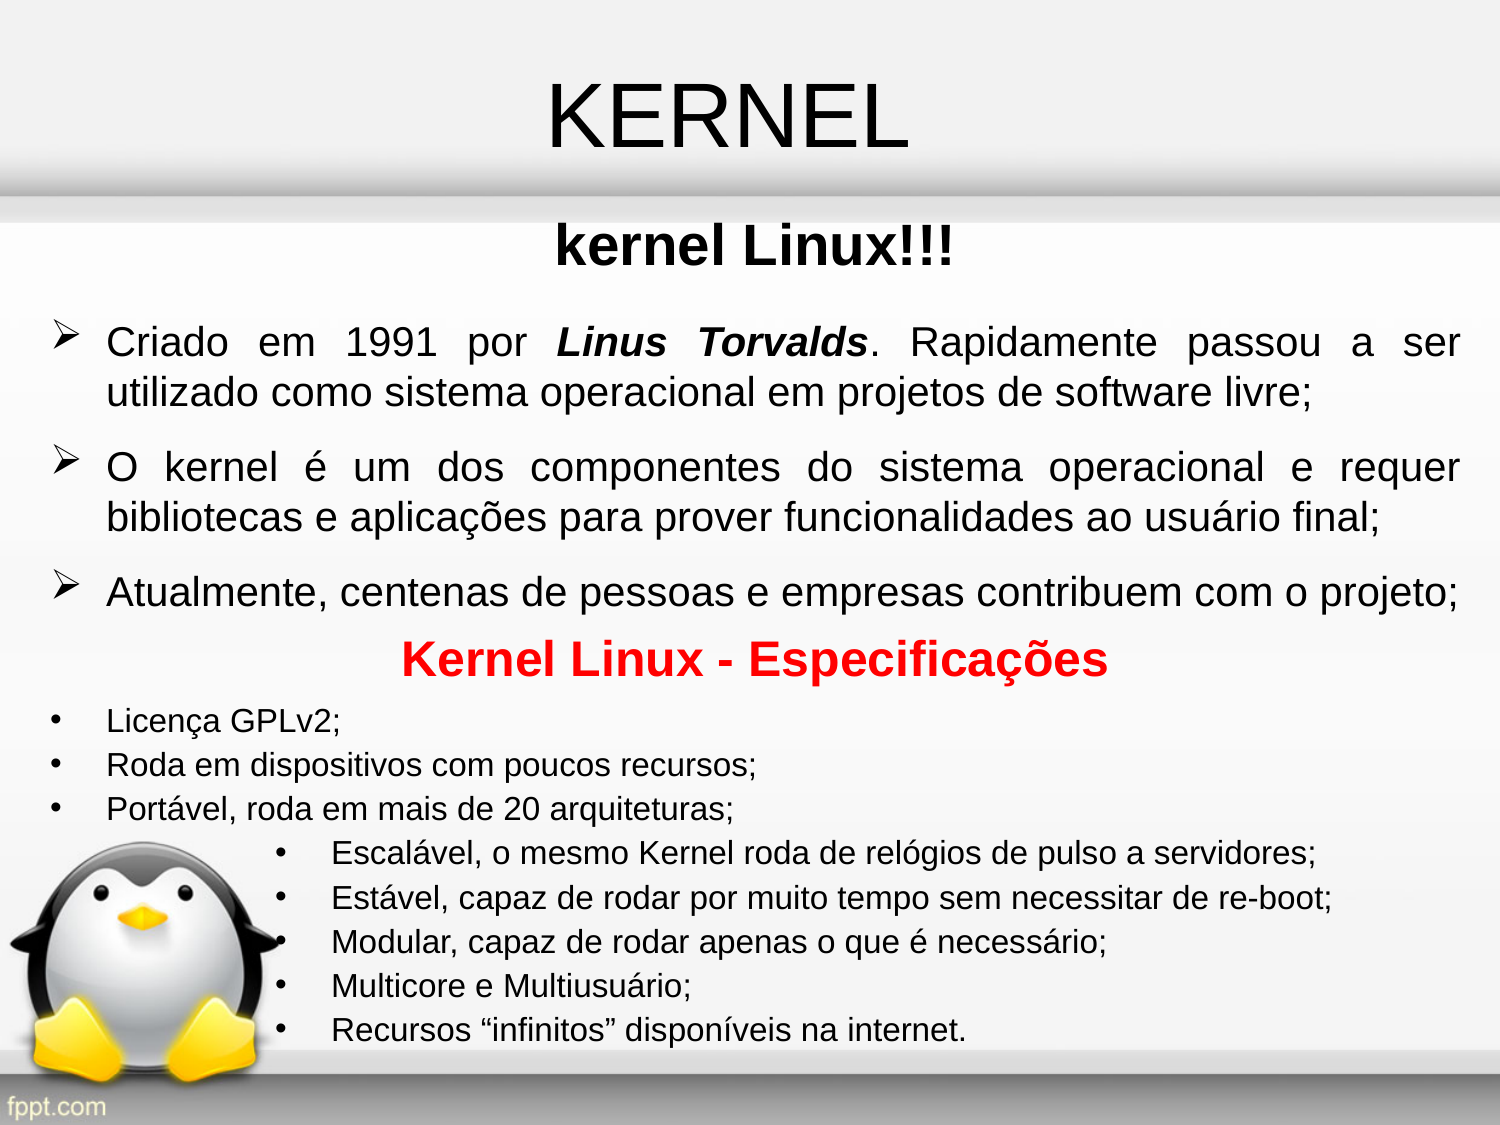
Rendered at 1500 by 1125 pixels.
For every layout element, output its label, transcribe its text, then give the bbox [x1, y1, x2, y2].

text_box kernel Linux!!! Criado em 1991 por Linus Torvalds. Rapidamente passou a ser utilizado como sistema operacional em projetos de software livre; O kernel é um dos componentes do sistema operacional e requer bibliotecas e aplicações para prover funcionalidades ao usuário final; Atualmente, centenas de pessoas e empresas contribuem com o projeto; Kernel Linux - Especificações Licença GPLv2; Roda em dispositivos com poucos recursos; Portável, roda em mais de 20 arquiteturas; Escalável, o mesmo Kernel roda de relógios de pulso a servidores; Estável, capaz de rodar por muito tempo sem necessitar de re-boot; Modular, capaz de rodar apenas o que é necessário; Multicore e Multiusuário; Recursos “infinitos” disponíveis na internet. [35, 199, 1477, 1067]
text_box KERNEL [64, 30, 1415, 192]
picture [0, 0, 1500, 1125]
